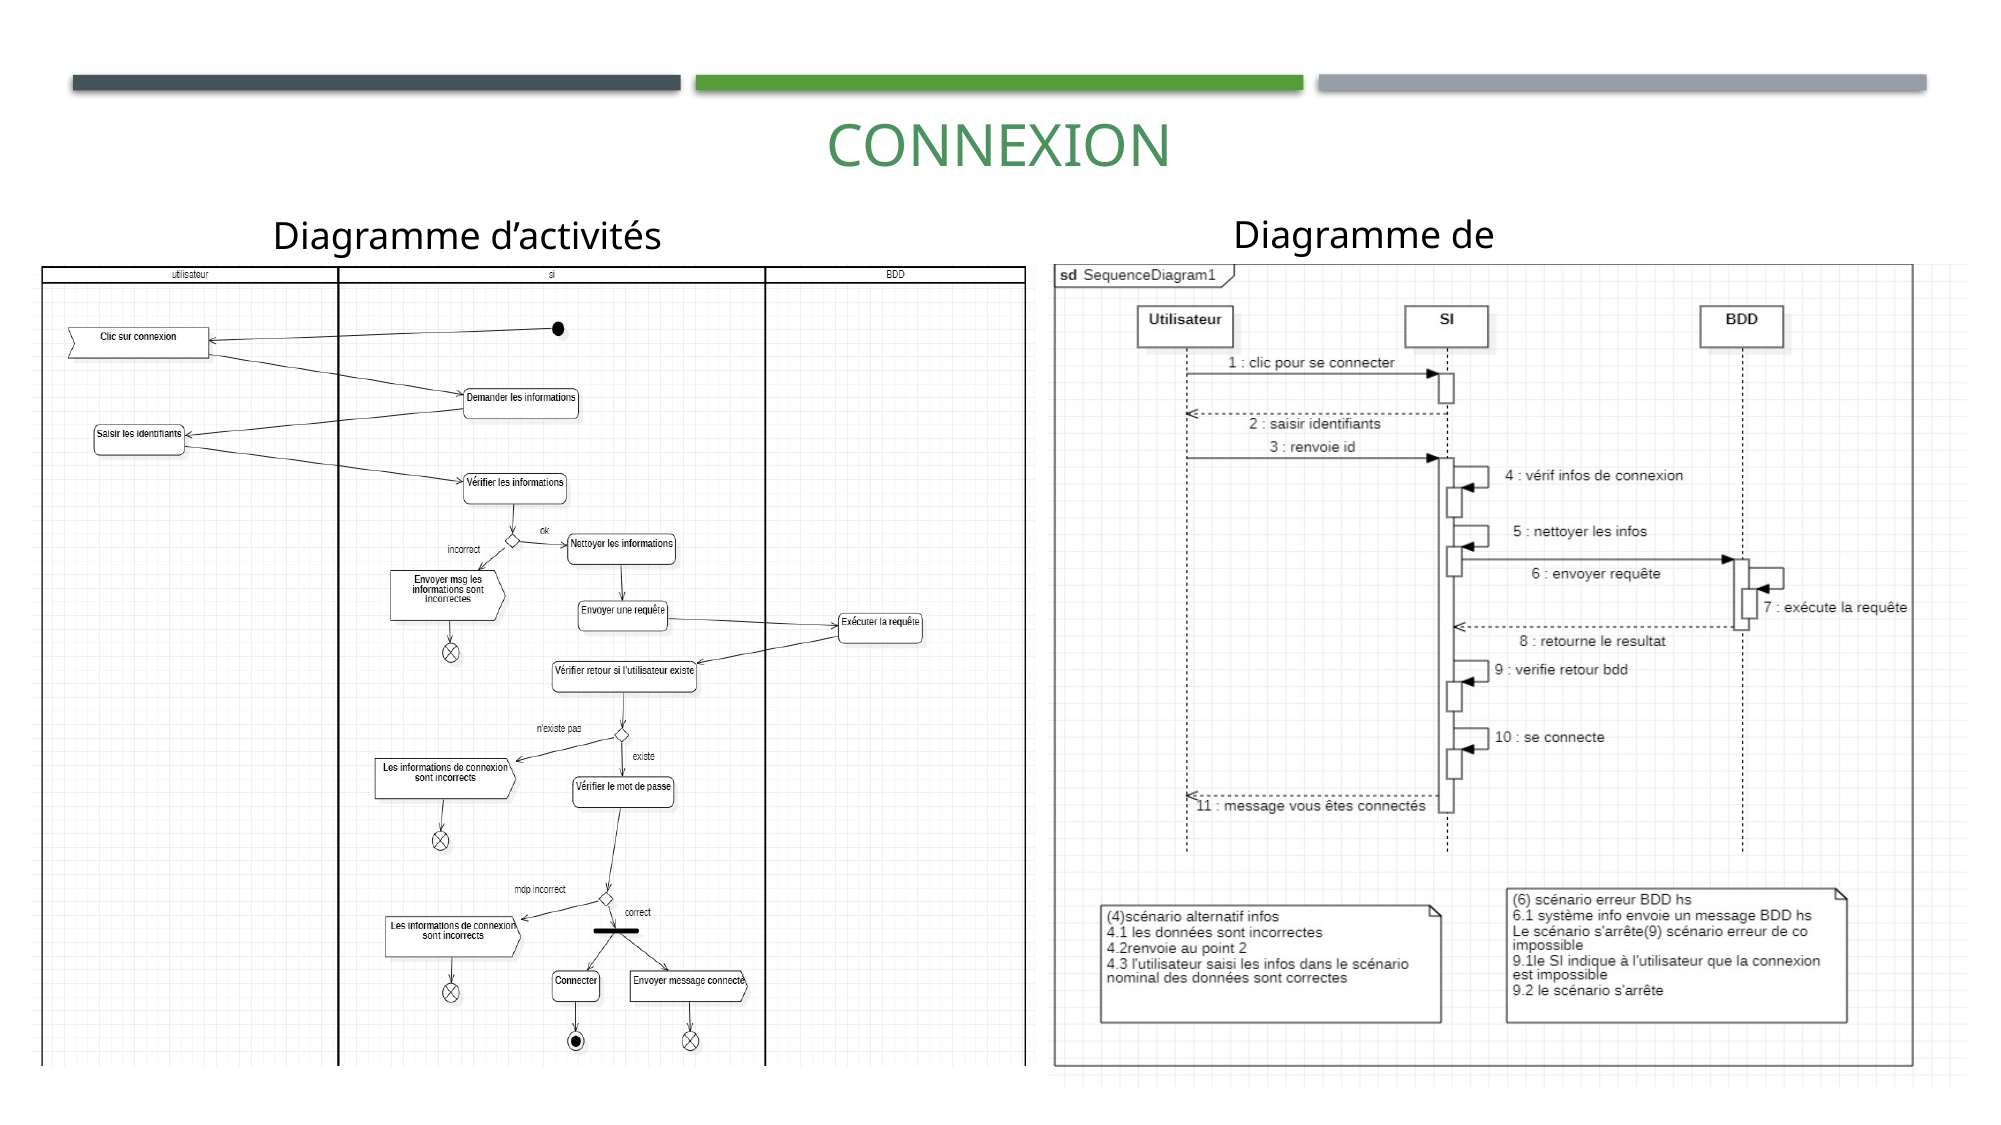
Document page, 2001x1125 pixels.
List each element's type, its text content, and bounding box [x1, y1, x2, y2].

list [32, 263, 1035, 1067]
title connexion [95, 97, 1905, 187]
text_box Diagramme d’activités [257, 204, 701, 262]
text_box Diagramme de séquence [1218, 203, 1661, 262]
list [1047, 263, 1968, 1088]
